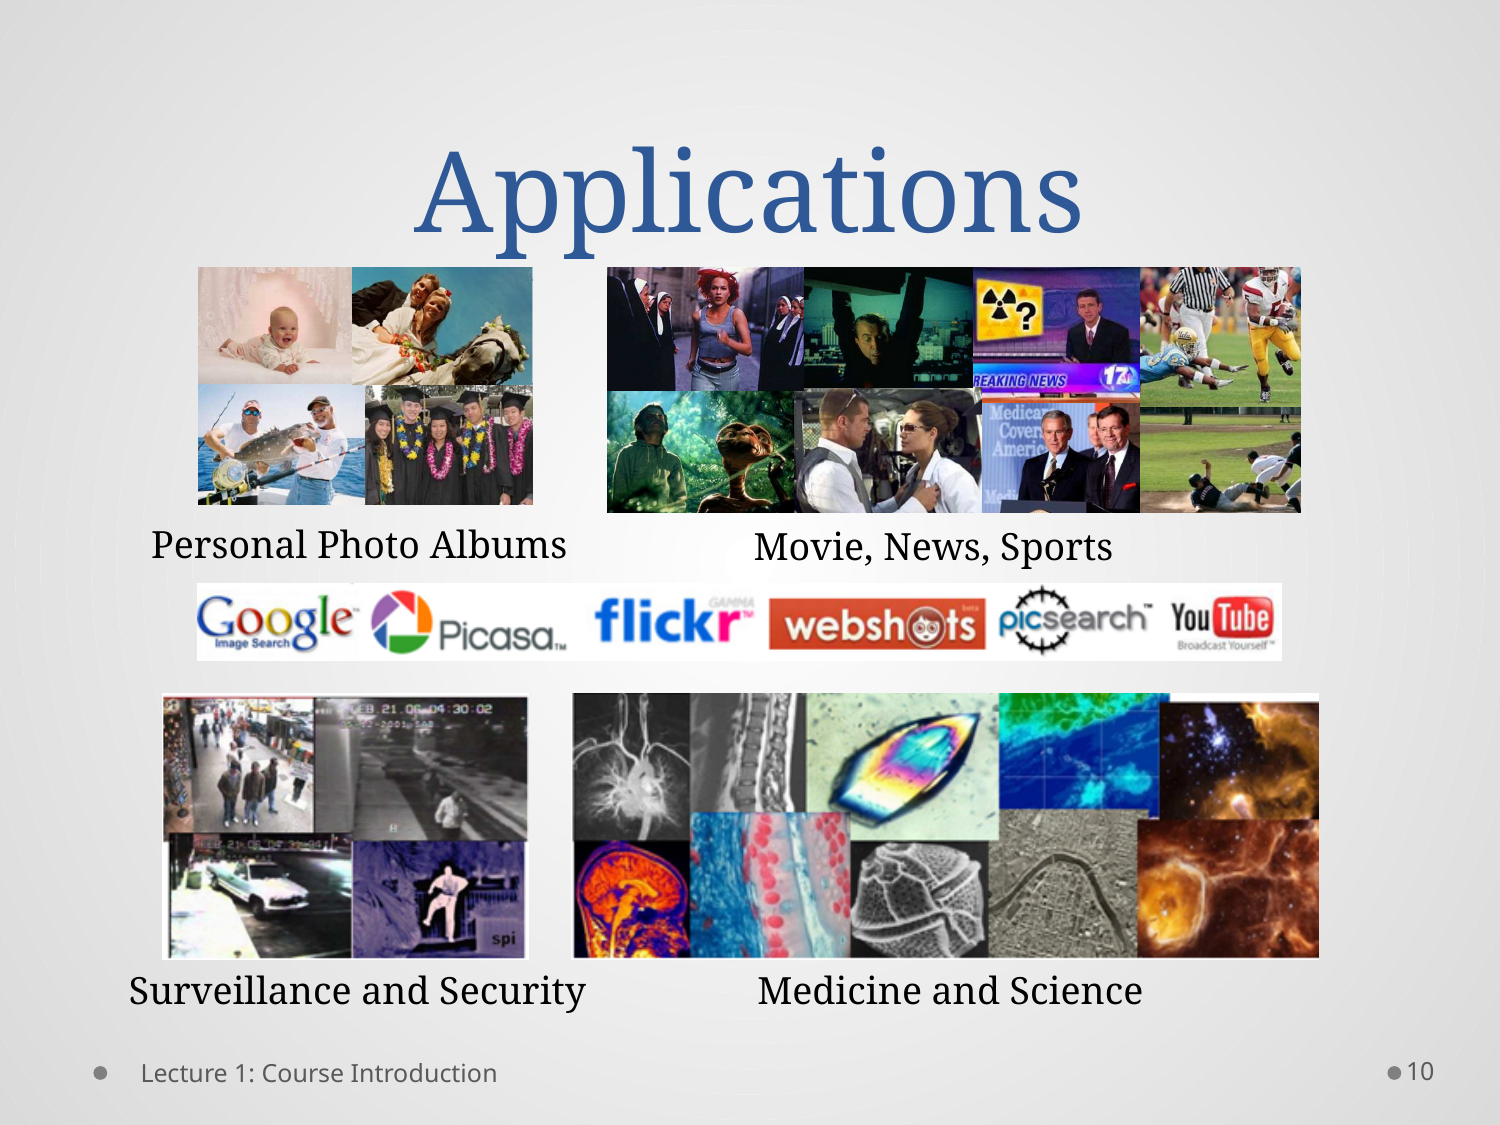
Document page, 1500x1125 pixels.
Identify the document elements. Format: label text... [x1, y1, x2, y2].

text_box Personal Photo Albums [136, 513, 583, 574]
slide_number 10 [1401, 1042, 1494, 1103]
text_box Surveillance and Security [114, 959, 602, 1020]
text_box Medicine and Science [742, 969, 1159, 1020]
picture [196, 583, 1282, 661]
picture [162, 693, 529, 960]
picture [571, 693, 1319, 960]
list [198, 267, 533, 505]
picture [607, 267, 1302, 513]
title Applications [75, 0, 1425, 263]
text_box Movie, News, Sports [738, 521, 1129, 576]
